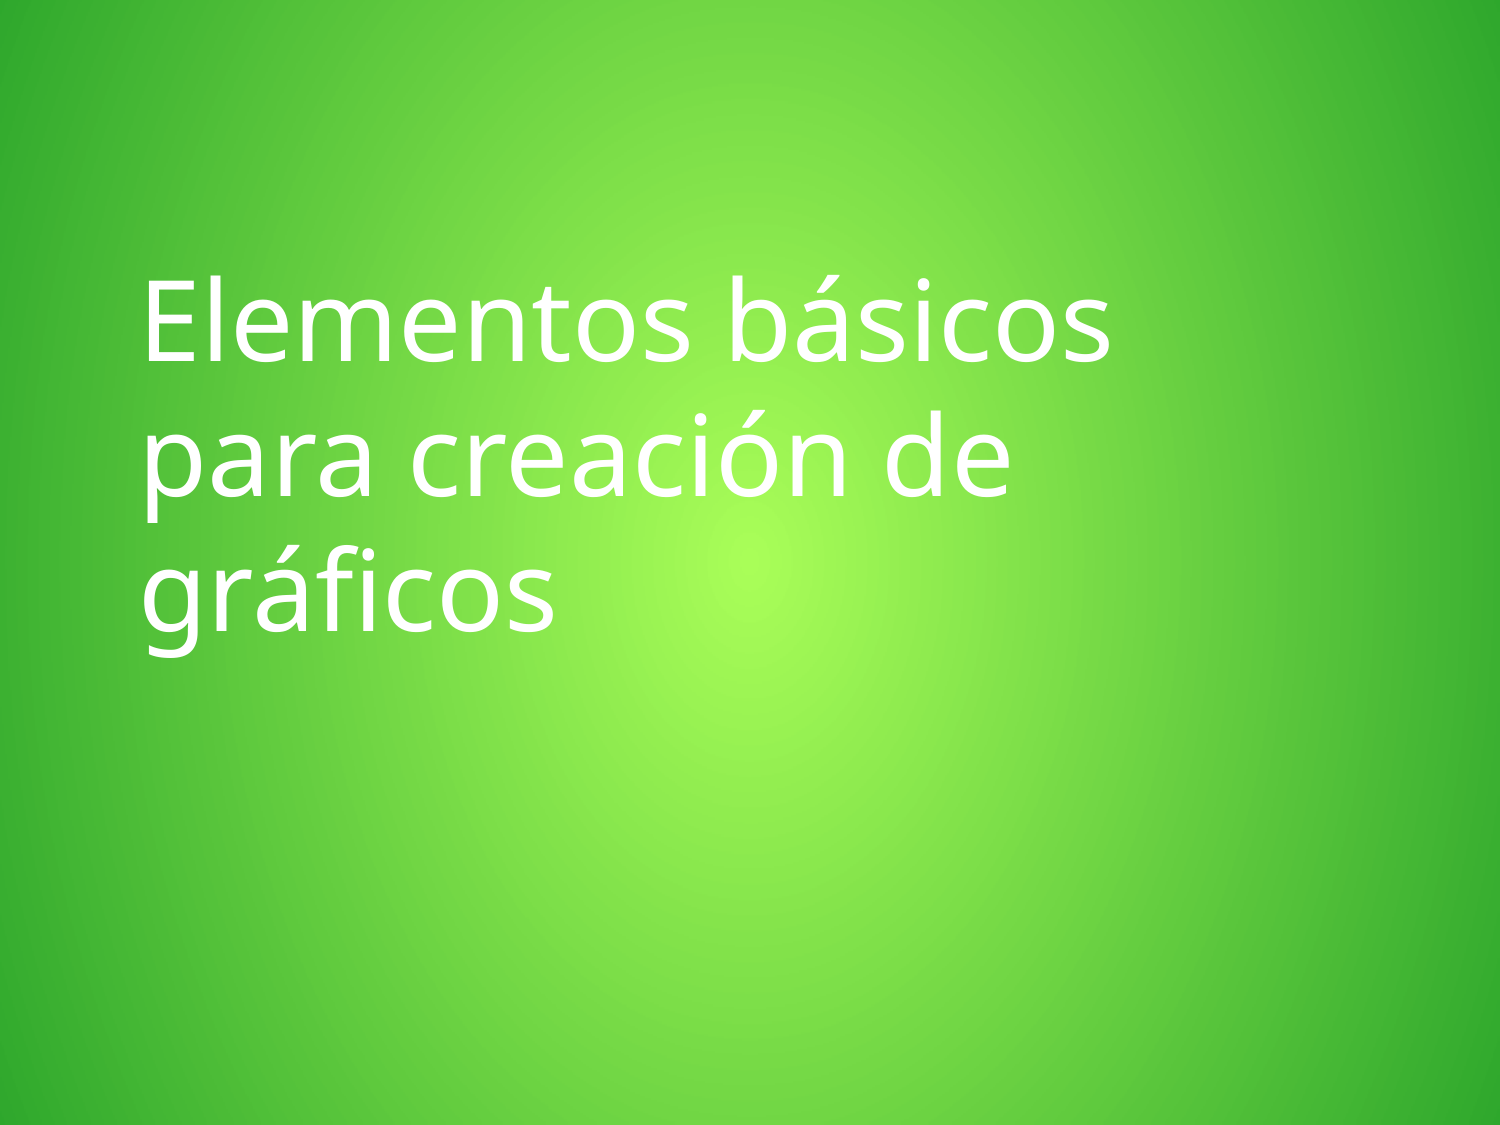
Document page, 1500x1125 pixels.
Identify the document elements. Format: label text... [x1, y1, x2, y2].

picture [0, 0, 1500, 1125]
text_box Elementos básicos para creación de gráficos [123, 420, 1399, 662]
